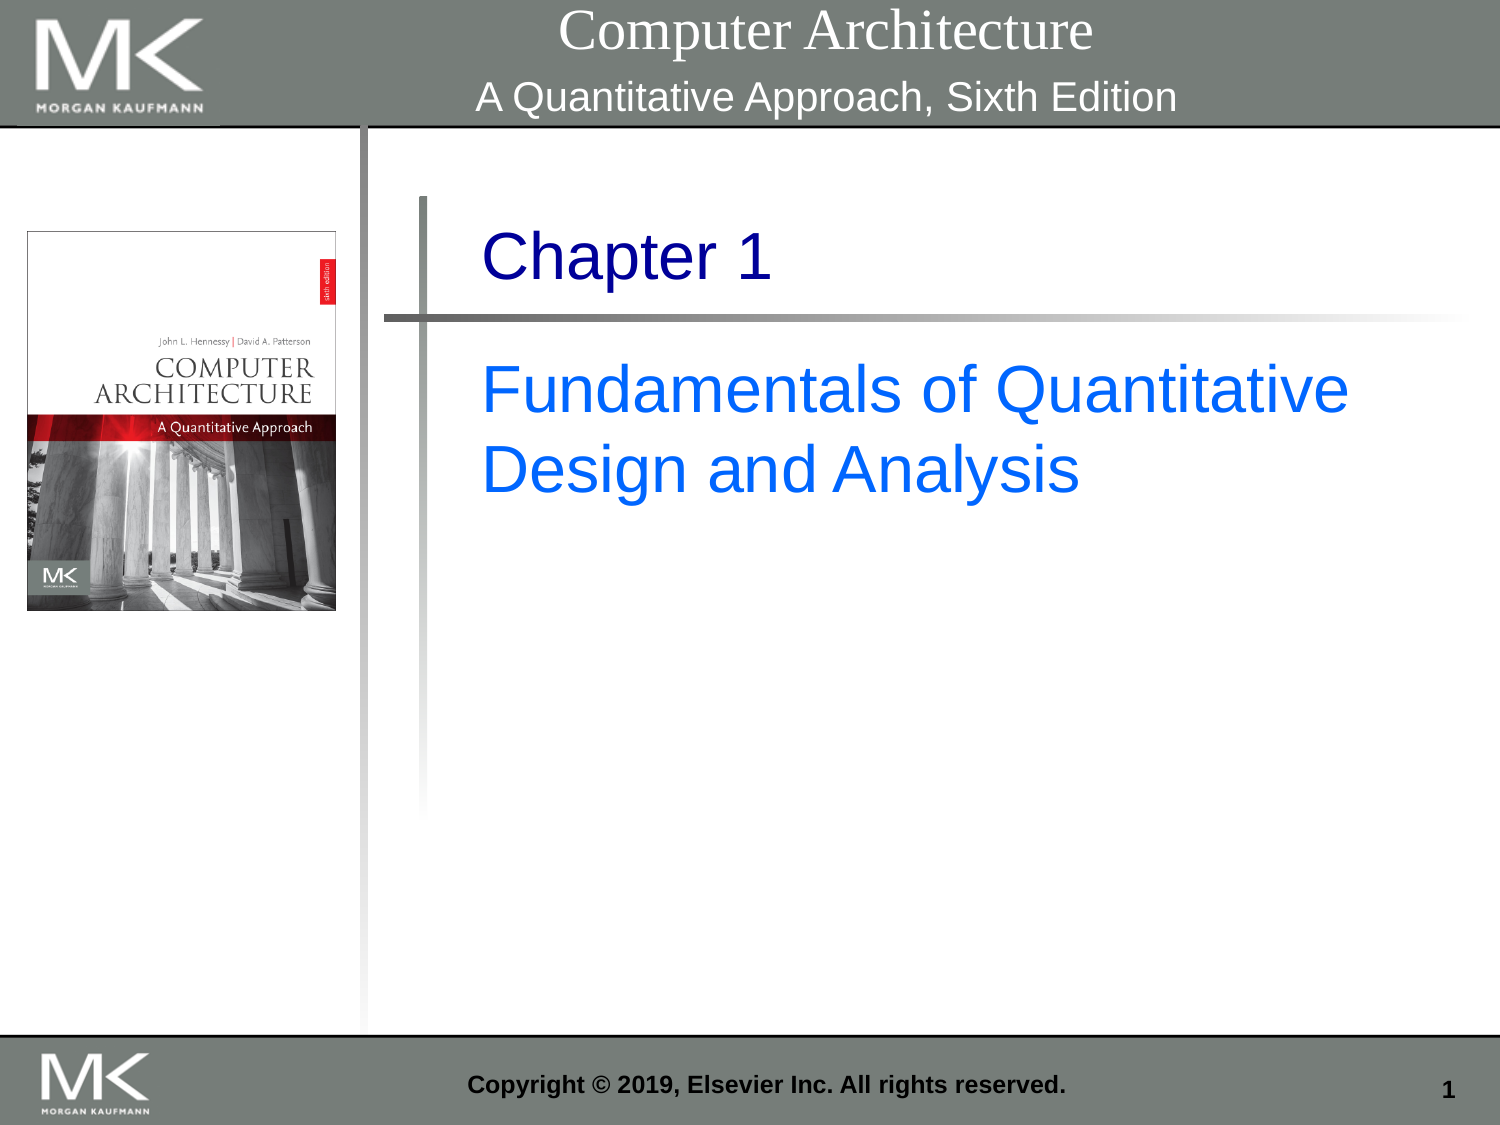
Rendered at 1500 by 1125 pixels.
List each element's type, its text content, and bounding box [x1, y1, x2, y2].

text_box Fundamentals of Quantitative Design and Analysis [466, 337, 1424, 513]
picture [29, 1046, 160, 1123]
text_box Chapter 1 [466, 205, 789, 301]
picture [27, 231, 336, 611]
footer Copyright © 2019, Elsevier Inc. All rights reserved. [170, 1046, 1365, 1106]
text_box Computer Architecture A Quantitative Approach, Sixth Edition [460, 0, 1193, 127]
picture [17, 8, 220, 126]
